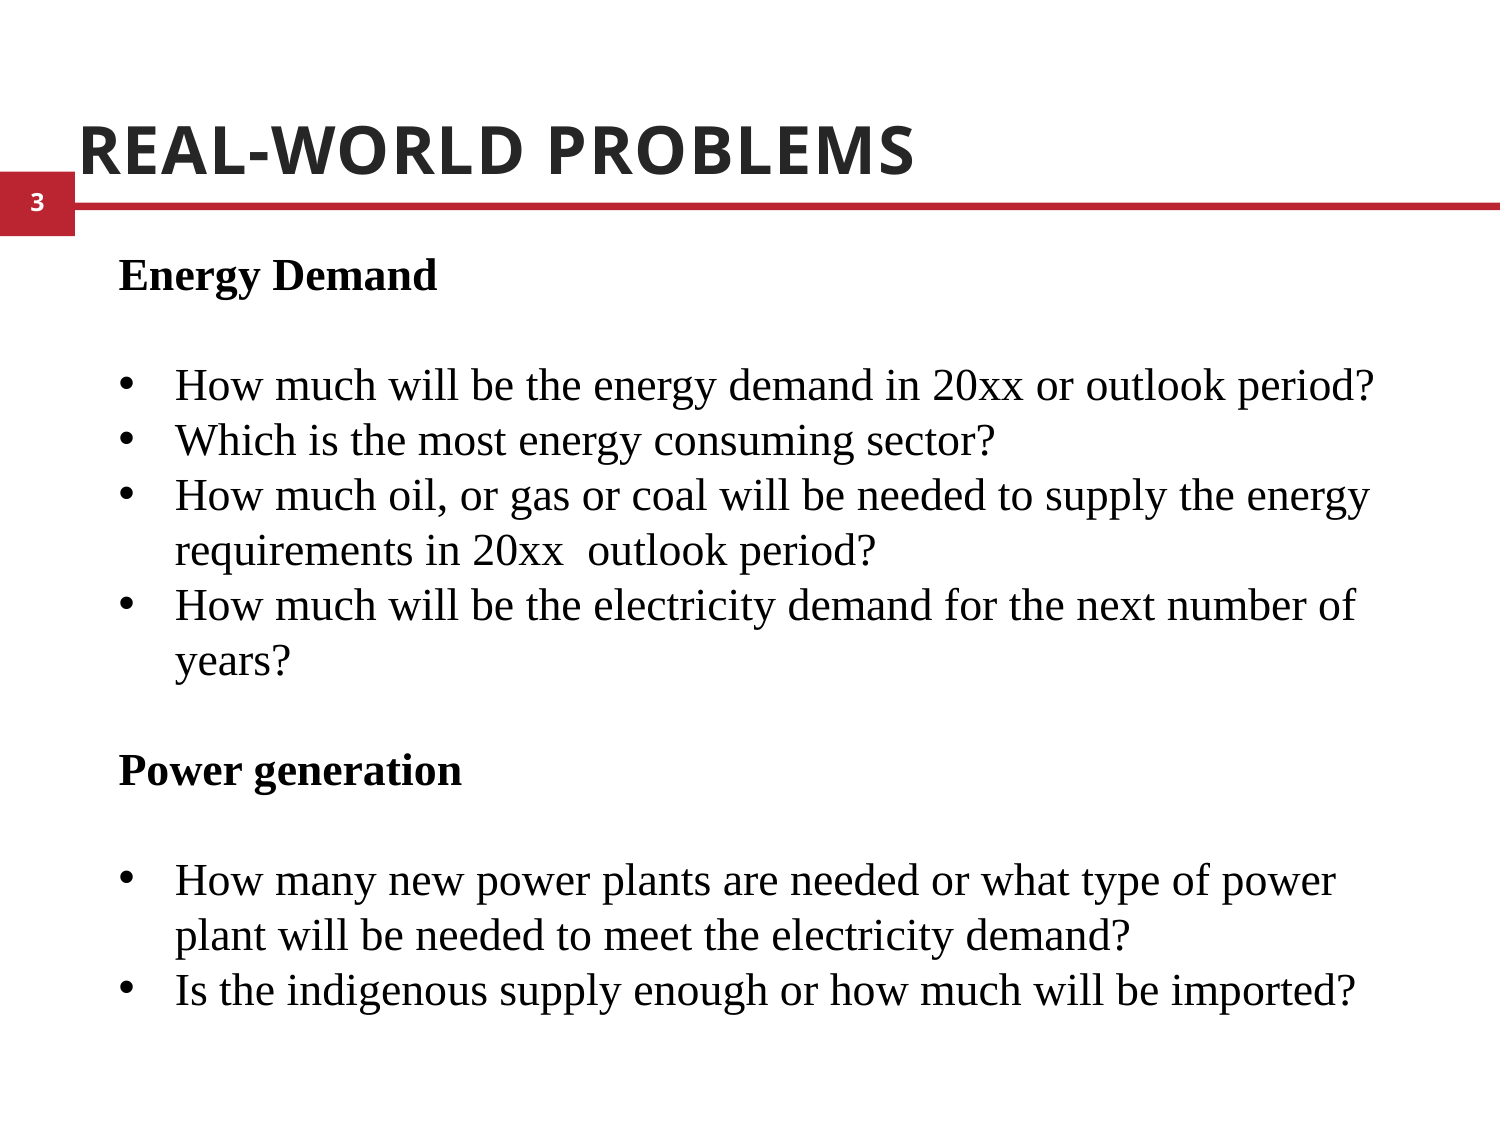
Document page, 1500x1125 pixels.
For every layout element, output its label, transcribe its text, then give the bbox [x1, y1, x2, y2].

text_box Energy Demand How much will be the energy demand in 20xx or outlook period? Which is the most energy consuming sector? How much oil, or gas or coal will be needed to supply the energy requirements in 20xx outlook period? How much will be the electricity demand for the next number of years? Power generation How many new power plants are needed or what type of power plant will be needed to meet the electricity demand? Is the indigenous supply enough or how much will be imported? [103, 237, 1441, 1125]
title Real-World Problems [75, 0, 1425, 188]
